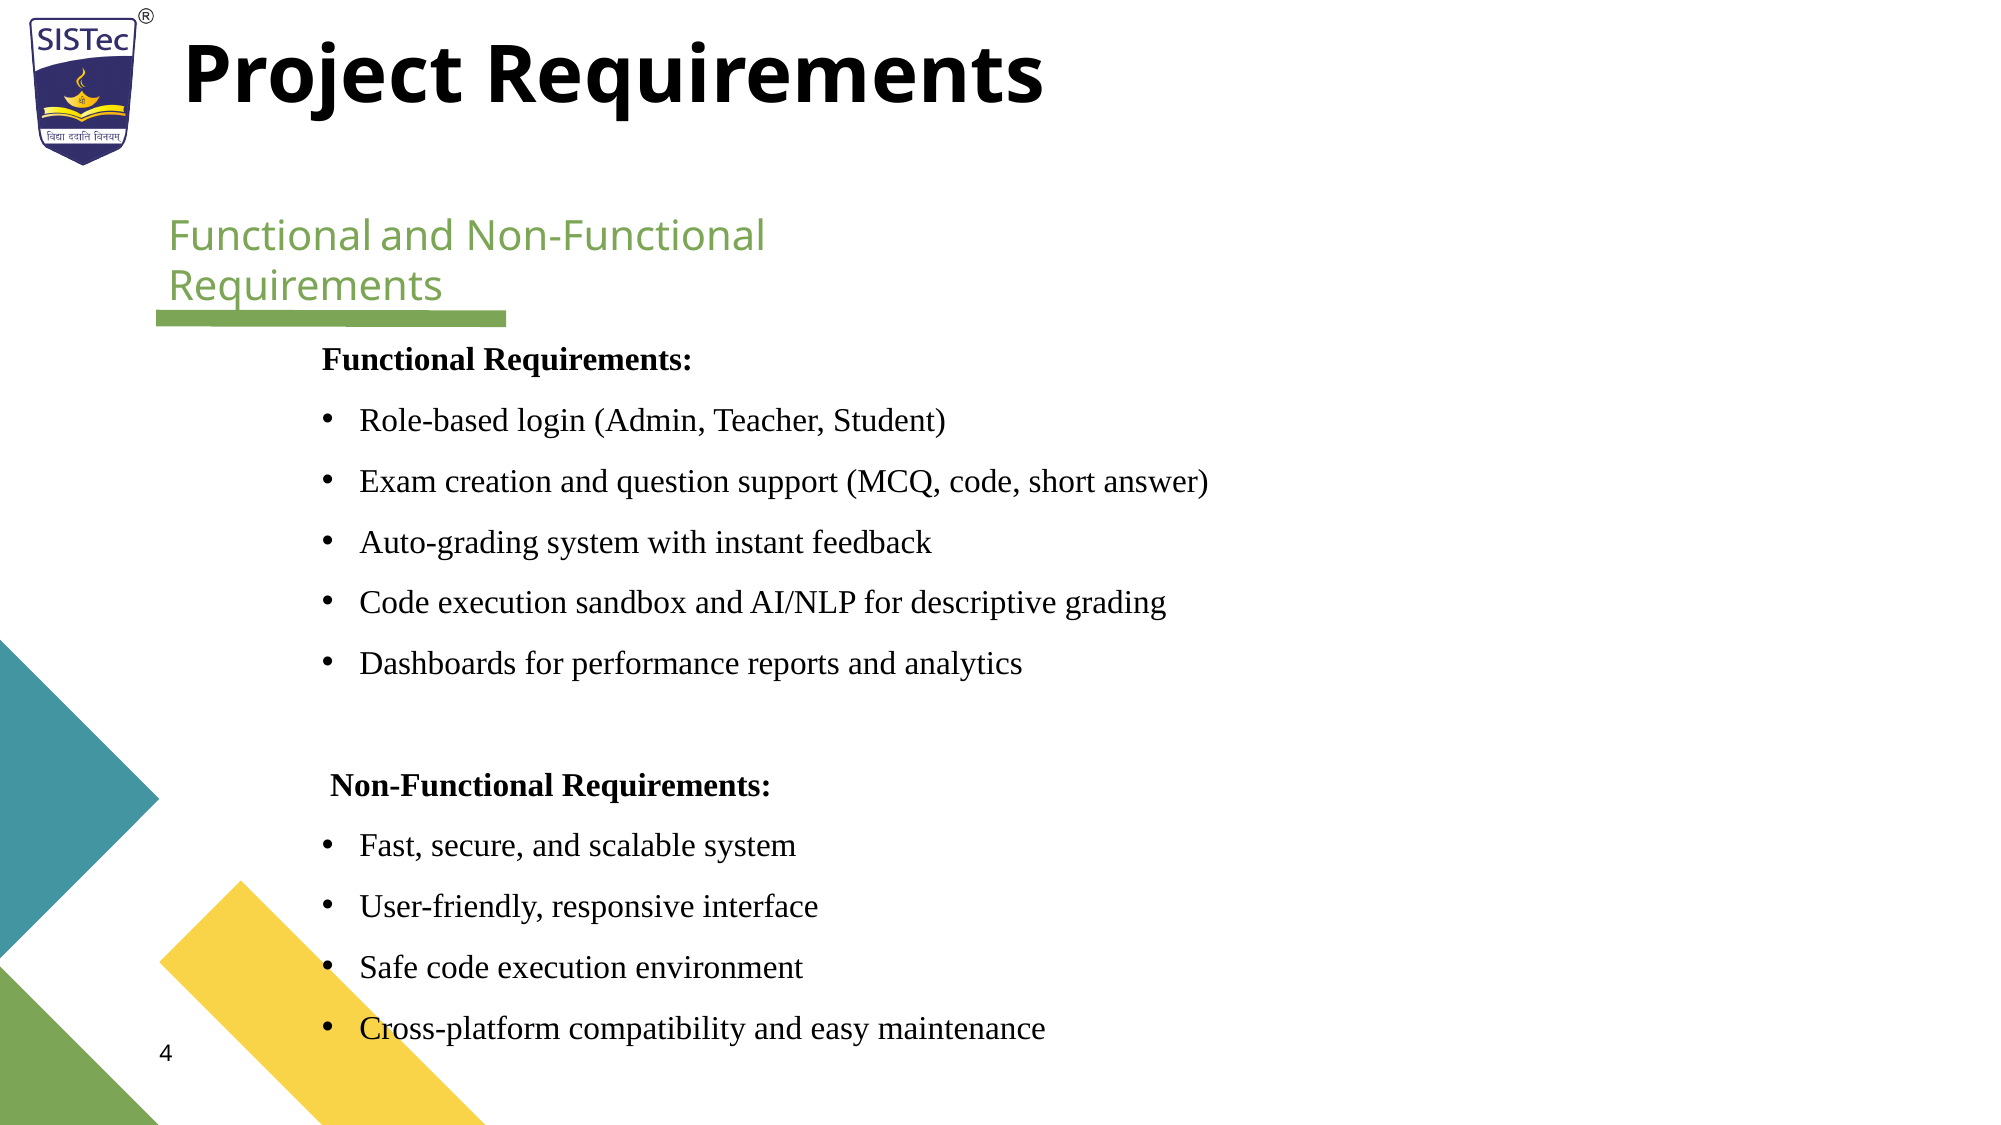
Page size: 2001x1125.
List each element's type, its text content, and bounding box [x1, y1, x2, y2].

text_box Functional and Non-Functional Requirements [153, 201, 1025, 317]
list Functional Requirements: Role-based login (Admin, Teacher, Student) Exam creation and question support (MCQ, code, short answer) Auto-grading system with instant feedback Code execution sandbox and AI/NLP for descriptive grading Dashboards for performance reports and analytics Non-Functional Requirements: Fast, secure, and scalable system User-friendly, responsive interface Safe code execution environment Cross-platform compatibility and easy maintenance [284, 337, 1308, 1080]
slide_number 4 [159, 1038, 246, 1080]
title Project Requirements [182, 31, 1050, 121]
picture [28, 8, 154, 167]
